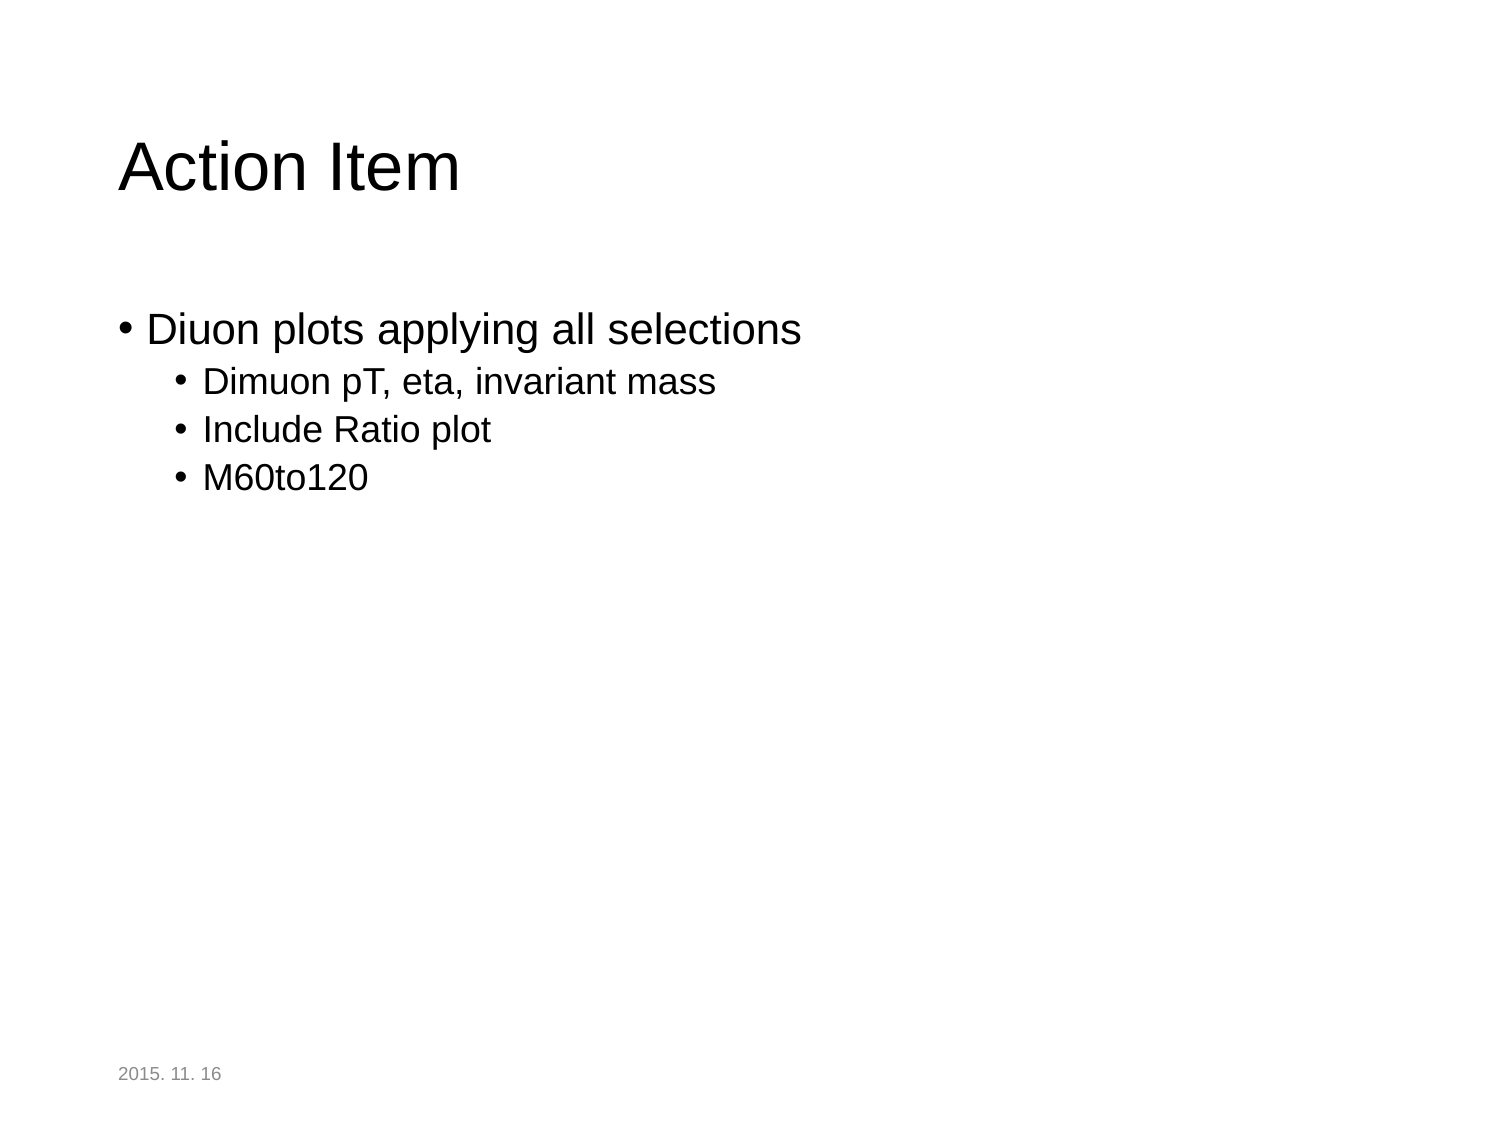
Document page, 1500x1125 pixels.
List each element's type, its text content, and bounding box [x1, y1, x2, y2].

title Action Item [103, 59, 1397, 278]
list Diuon plots applying all selections Dimuon pT, eta, invariant mass Include Ratio plot M60to120 [103, 299, 1397, 1014]
slide_number 2015. 11. 16 [103, 1042, 441, 1103]
